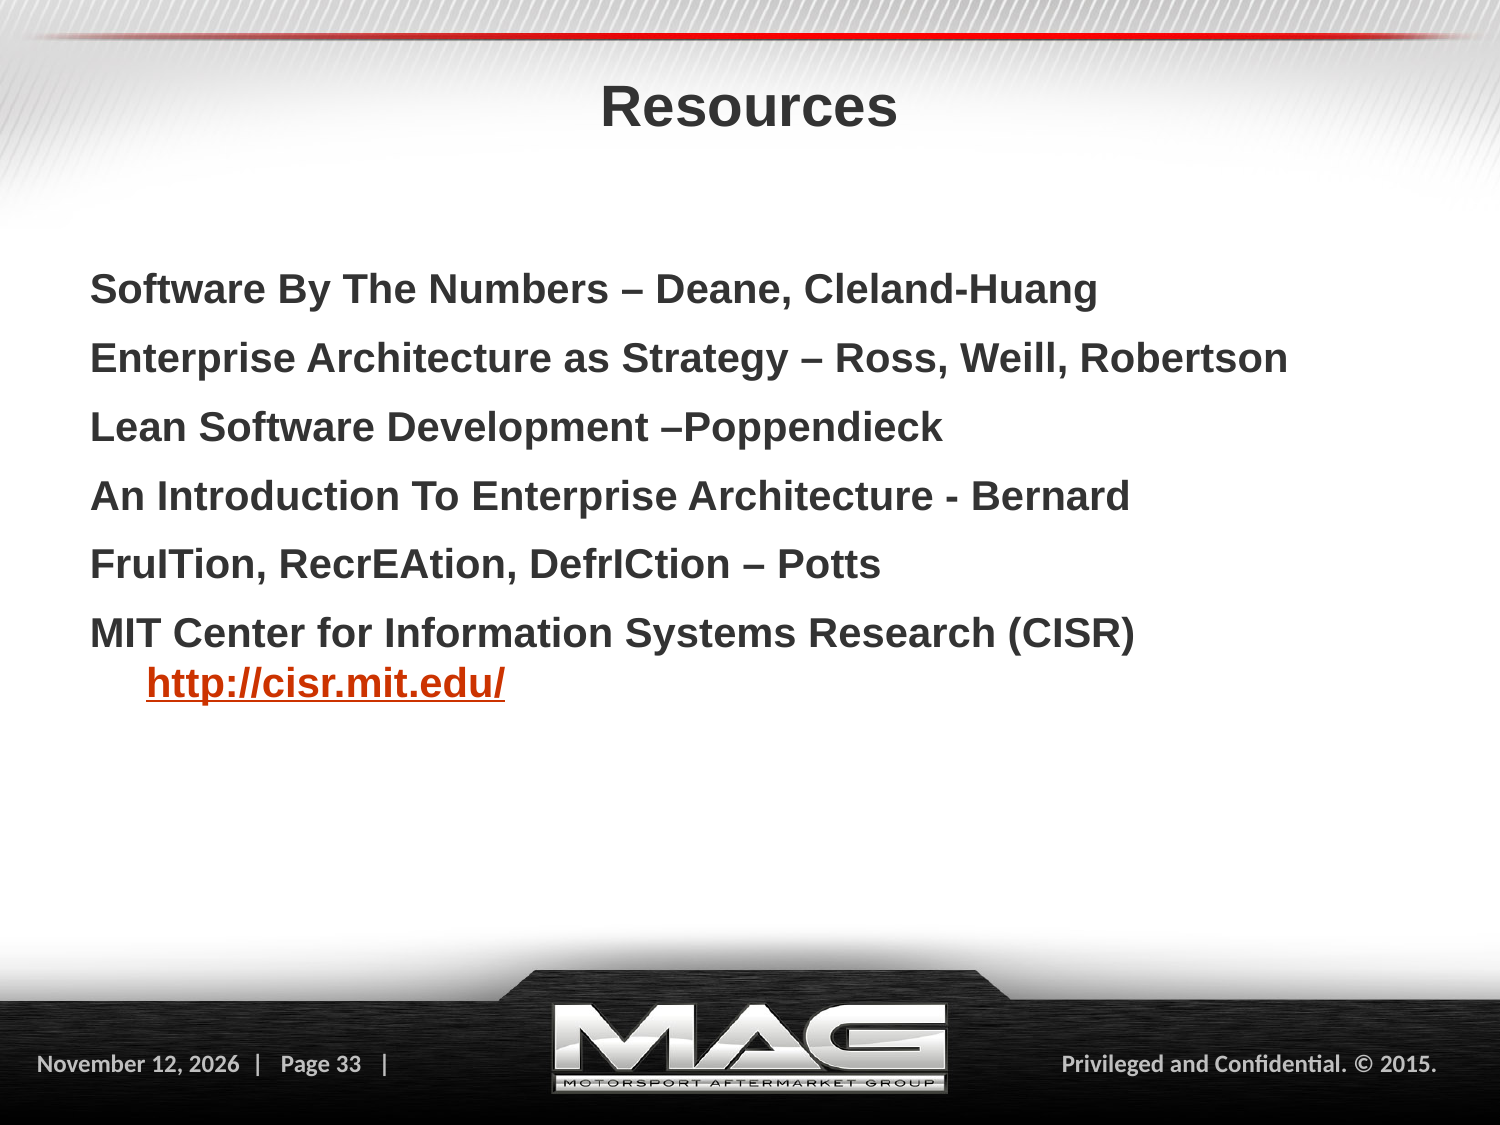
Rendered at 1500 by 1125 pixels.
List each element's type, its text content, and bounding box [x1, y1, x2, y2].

picture [0, 0, 1500, 229]
picture [0, 912, 1500, 1125]
title Resources [75, 60, 1425, 211]
list Software By The Numbers – Deane, Cleland-Huang Enterprise Architecture as Strategy – Ross, Weill, Robertson Lean Software Development –Poppendieck An Introduction To Enterprise Architecture - Bernard FruITion, RecrEAtion, DefrICtion – Potts MIT Center for Information Systems Research (CISR) http://cisr.mit.edu/ [75, 254, 1425, 930]
